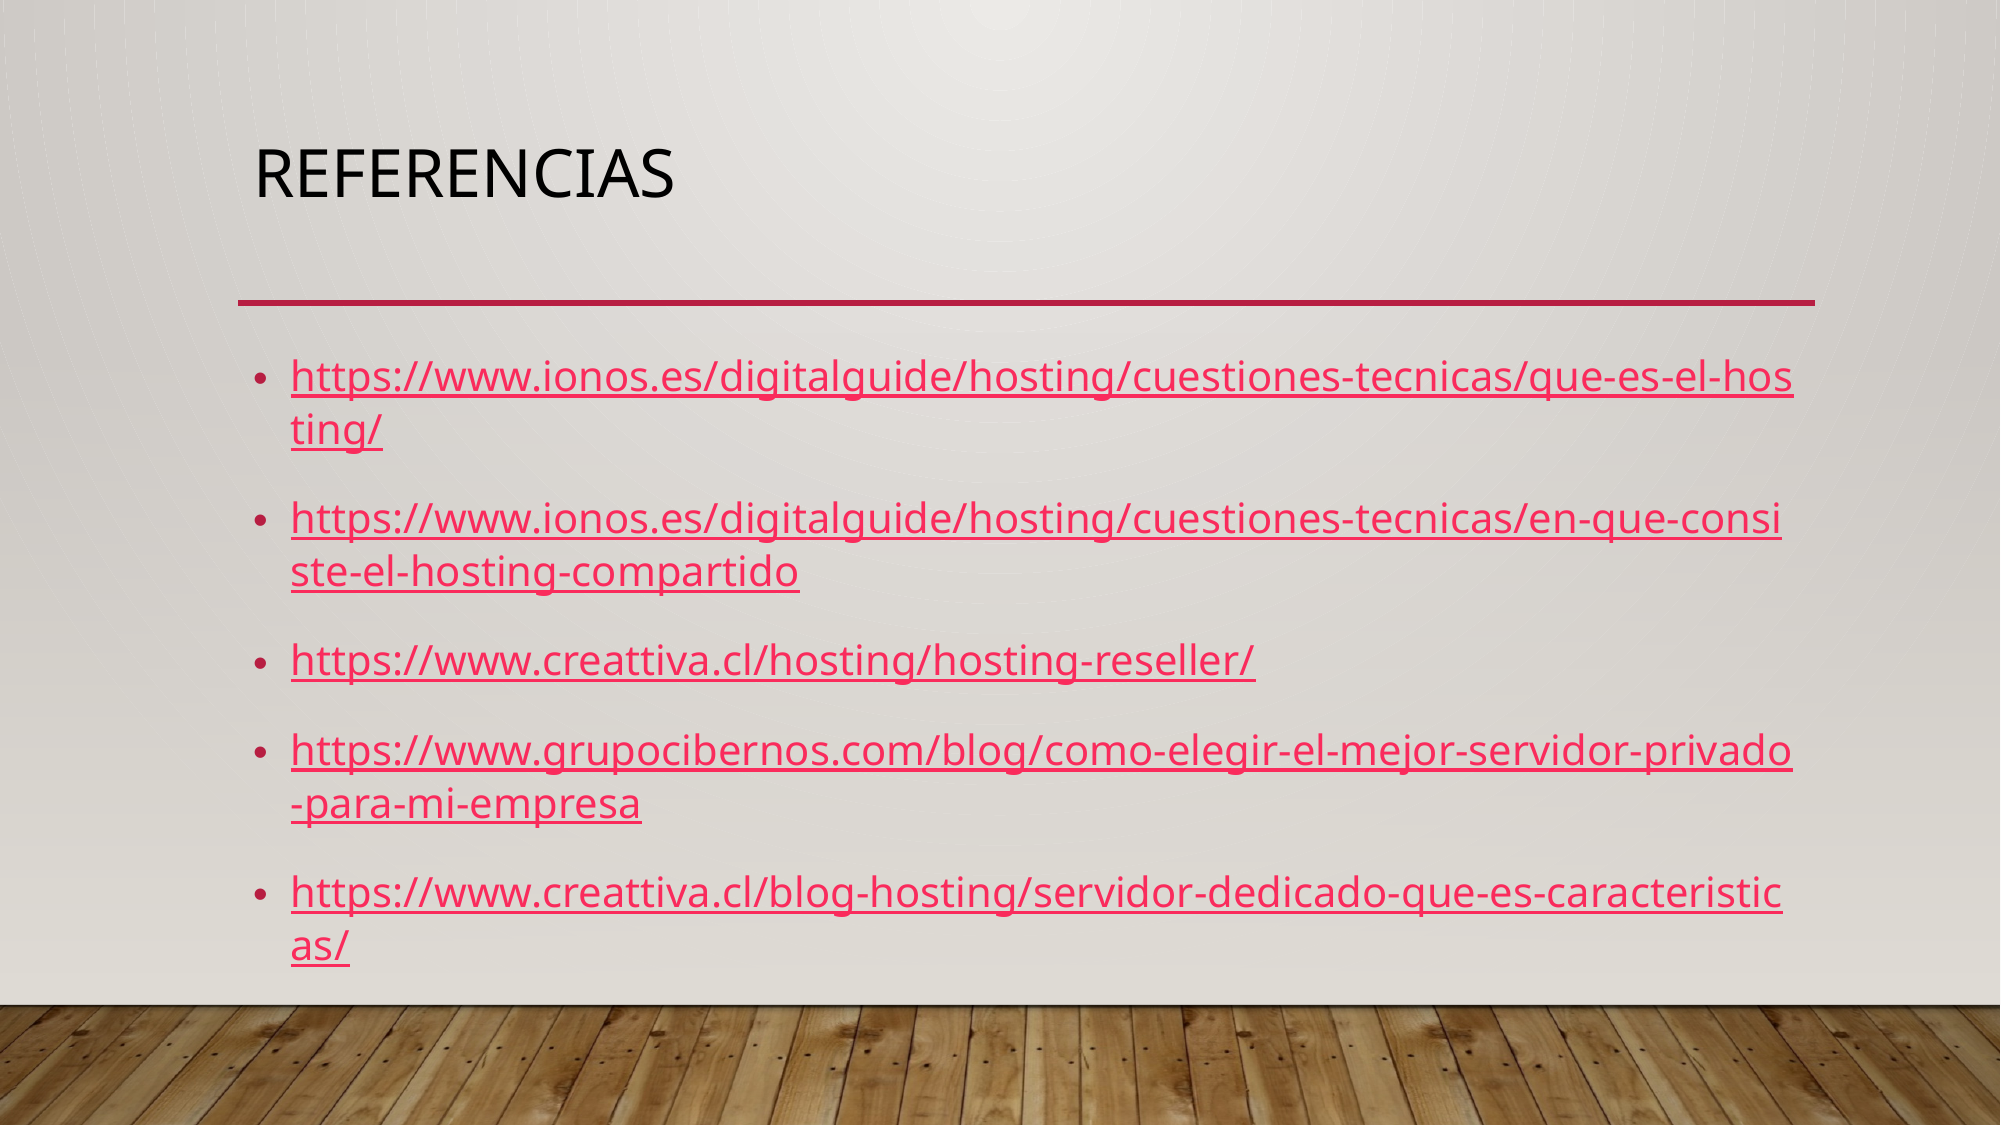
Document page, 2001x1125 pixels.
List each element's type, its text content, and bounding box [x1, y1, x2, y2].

picture [0, 1005, 2000, 1125]
title Referencias [238, 131, 1814, 305]
list https://www.ionos.es/digitalguide/hosting/cuestiones-tecnicas/que-es-el-hosting/ https://www.ionos.es/digitalguide/hosting/cuestiones-tecnicas/en-que-consiste-el-hosting-compartido https://www.creattiva.cl/hosting/hosting-reseller/ https://www.grupocibernos.com/blog/como-elegir-el-mejor-servidor-privado-para-mi-empresa https://www.creattiva.cl/blog-hosting/servidor-dedicado-que-es-caracteristicas/ [238, 330, 1814, 897]
